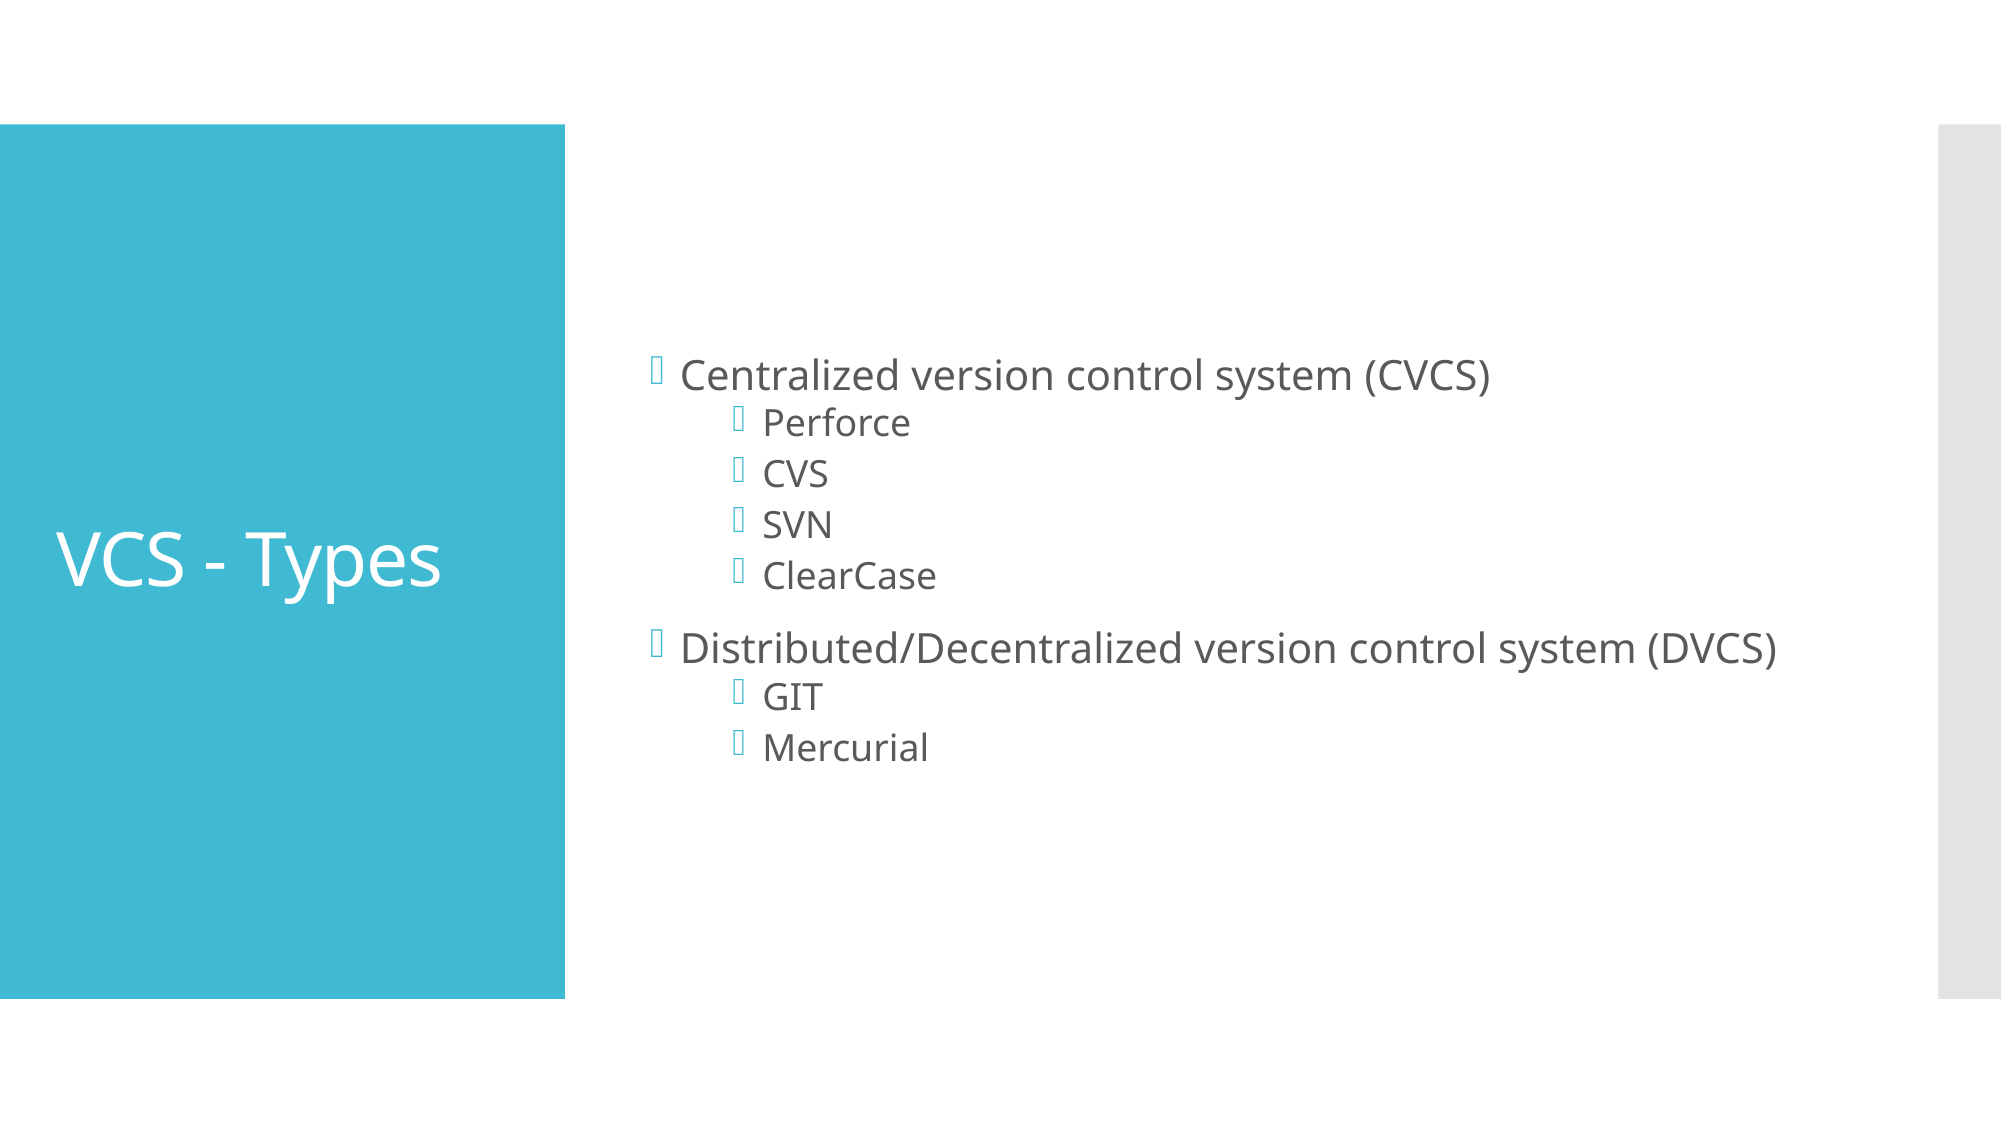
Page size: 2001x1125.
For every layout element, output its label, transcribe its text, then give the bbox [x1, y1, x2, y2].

list Centralized version control system (CVCS) Perforce CVS SVN ClearCase Distributed/Decentralized version control system (DVCS) GIT Mercurial [634, 141, 1835, 982]
title VCS - Types [41, 184, 525, 940]
